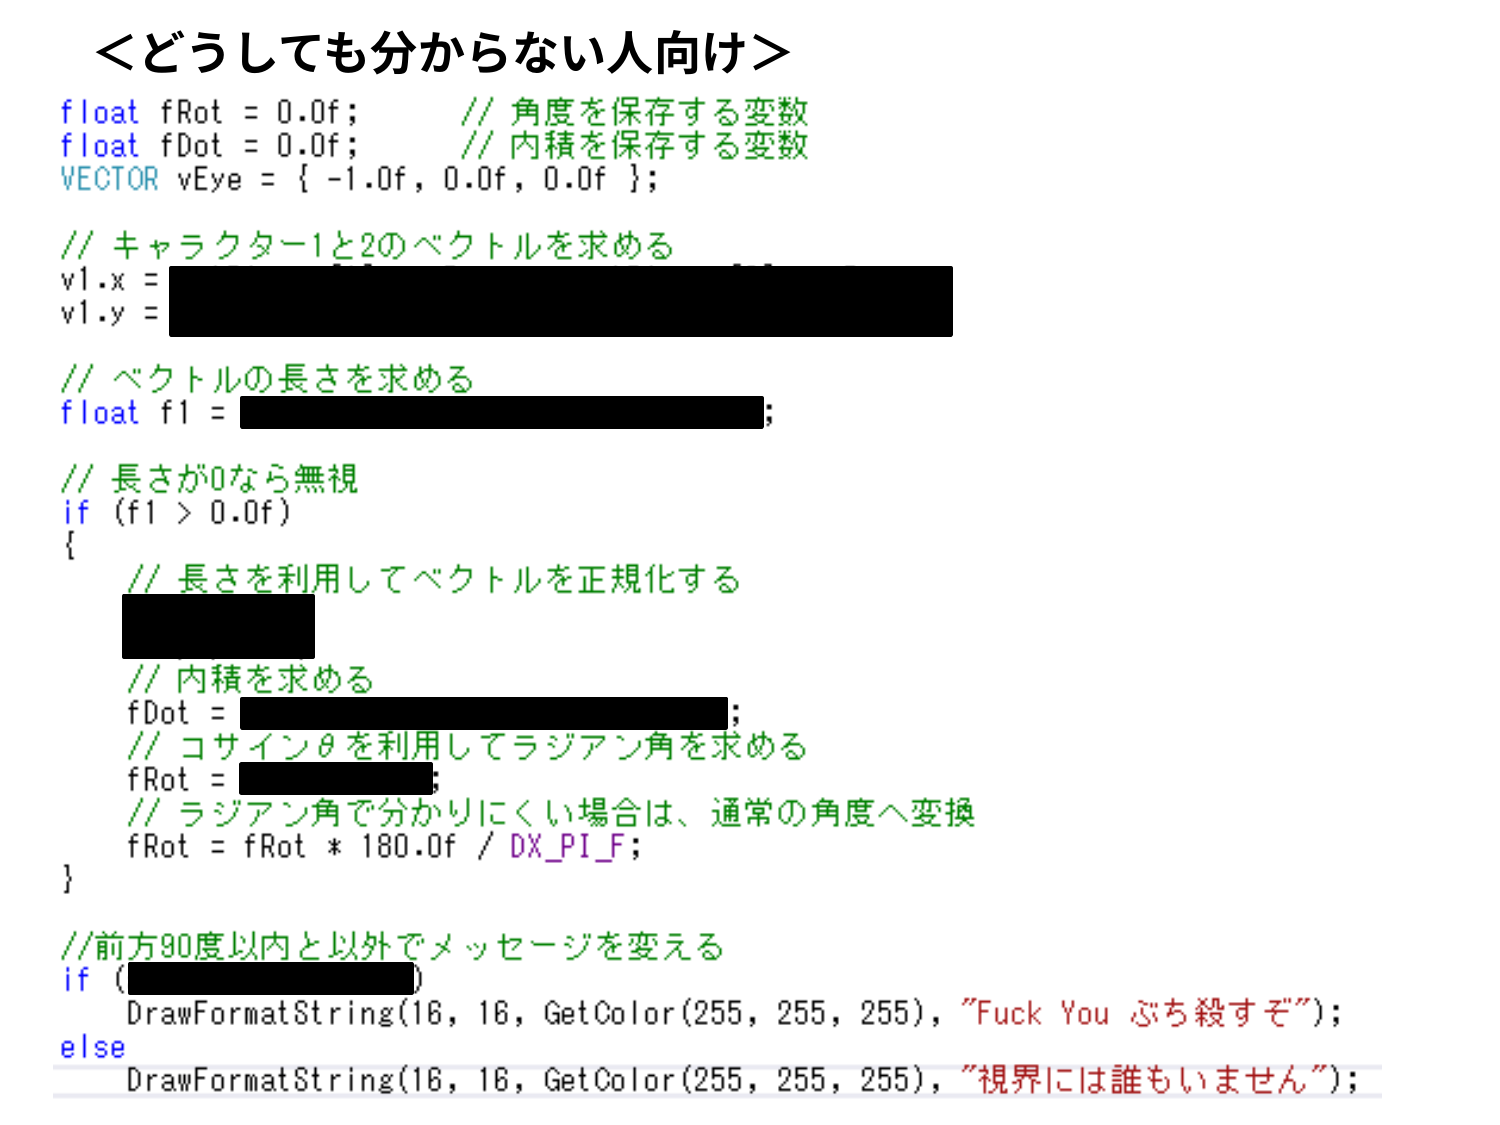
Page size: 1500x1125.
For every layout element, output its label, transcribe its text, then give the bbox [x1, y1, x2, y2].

picture [52, 93, 1382, 1106]
text_box ＜どうしても分からない人向け＞ [76, 15, 1382, 88]
